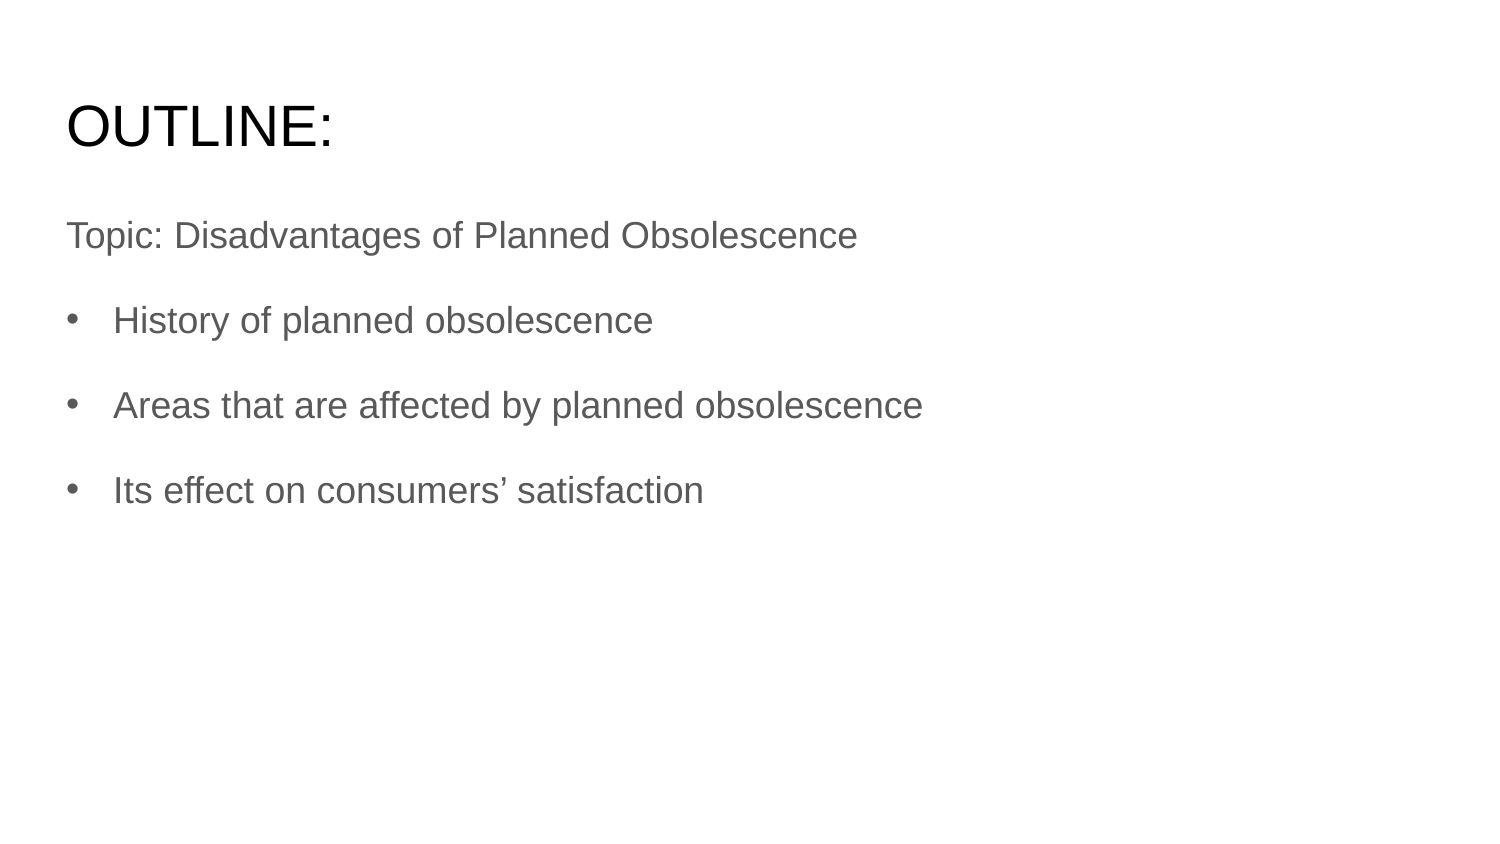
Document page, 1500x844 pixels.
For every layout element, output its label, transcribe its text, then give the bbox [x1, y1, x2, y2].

list Topic: Disadvantages of Planned Obsolescence History of planned obsolescence Areas that are affected by planned obsolescence Its effect on consumers’ satisfaction [51, 189, 1449, 750]
title OUTLINE: [51, 72, 1449, 167]
